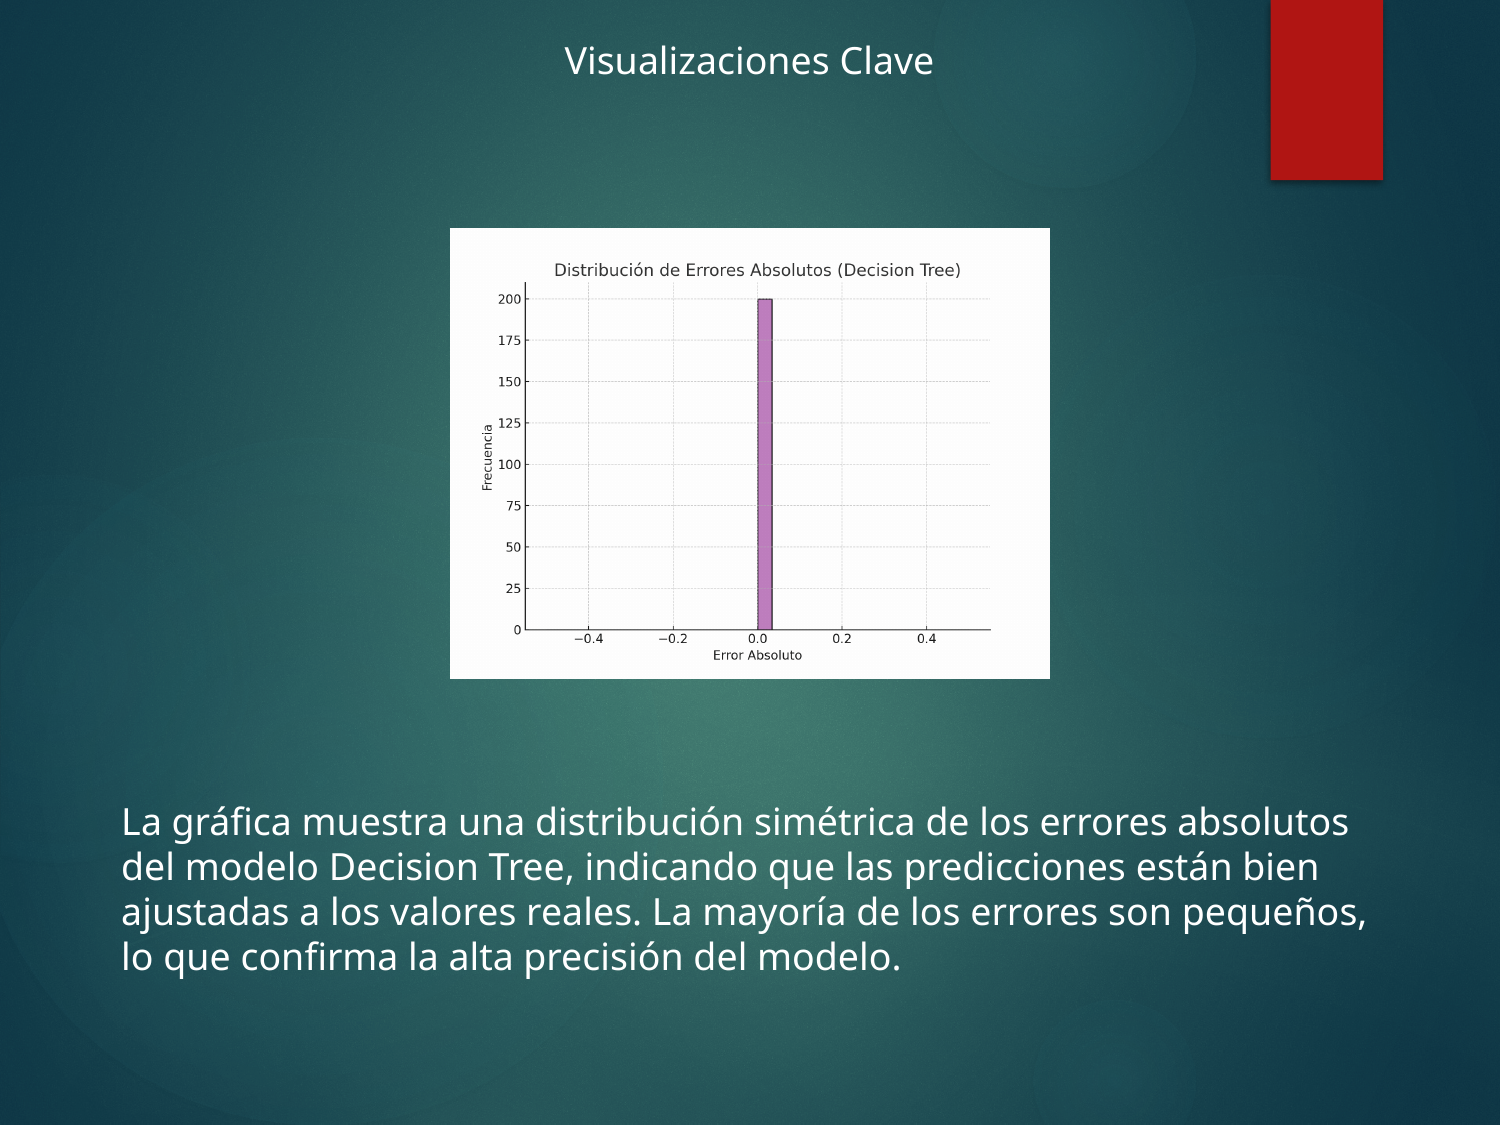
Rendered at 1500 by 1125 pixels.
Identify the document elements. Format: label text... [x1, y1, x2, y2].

picture [449, 228, 1051, 680]
text_box Visualizaciones Clave [549, 29, 950, 90]
text_box La gráfica muestra una distribución simétrica de los errores absolutos del modelo Decision Tree, indicando que las predicciones están bien ajustadas a los valores reales. La mayoría de los errores son pequeños, lo que confirma la alta precisión del modelo. [106, 790, 1394, 986]
